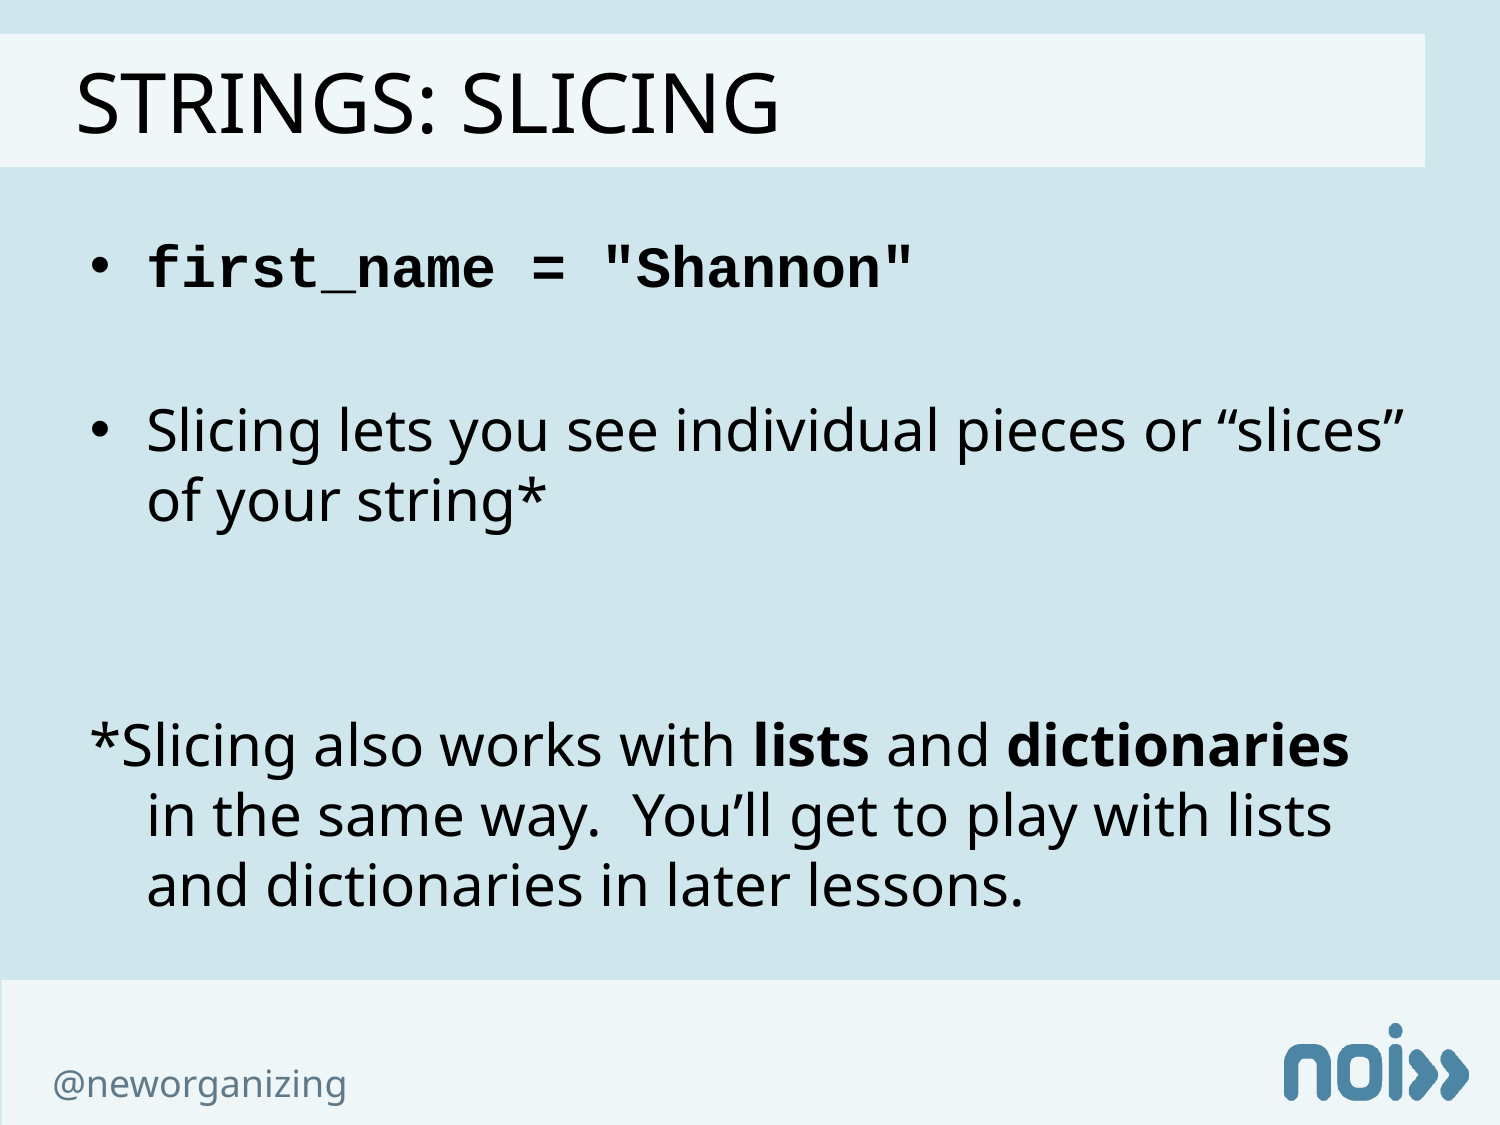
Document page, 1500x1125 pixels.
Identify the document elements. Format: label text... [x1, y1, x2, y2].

list Strings: slicing [0, 33, 1425, 168]
list first_name = "Shannon" Slicing lets you see individual pieces or “slices” of your string* *Slicing also works with lists and dictionaries in the same way. You’ll get to play with lists and dictionaries in later lessons. [75, 222, 1425, 943]
